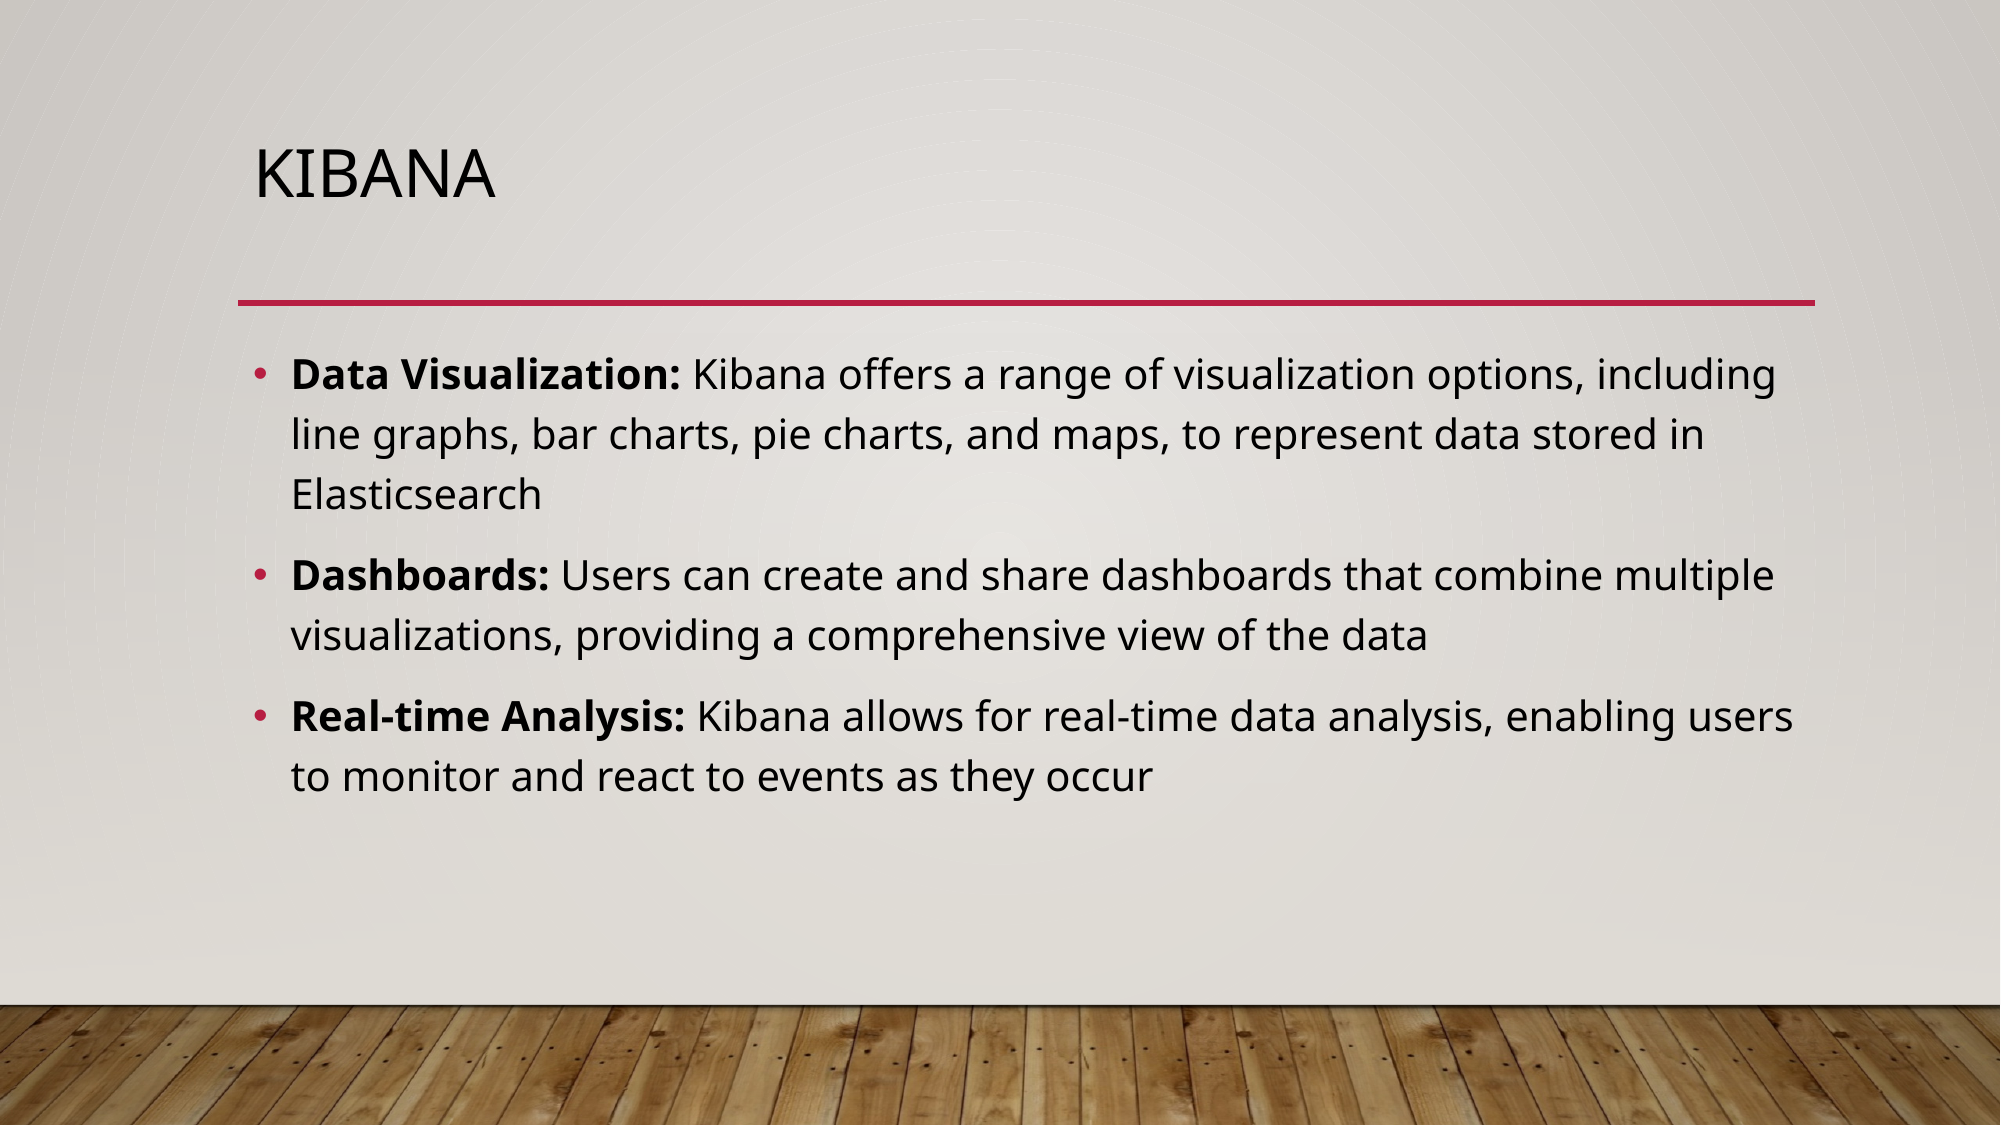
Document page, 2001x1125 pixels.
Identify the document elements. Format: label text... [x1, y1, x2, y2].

list Data Visualization: Kibana offers a range of visualization options, including line graphs, bar charts, pie charts, and maps, to represent data stored in Elasticsearch Dashboards: Users can create and share dashboards that combine multiple visualizations, providing a comprehensive view of the data Real-time Analysis: Kibana allows for real-time data analysis, enabling users to monitor and react to events as they occur [238, 330, 1814, 897]
picture [0, 1005, 2000, 1125]
title kibana [238, 131, 1814, 305]
